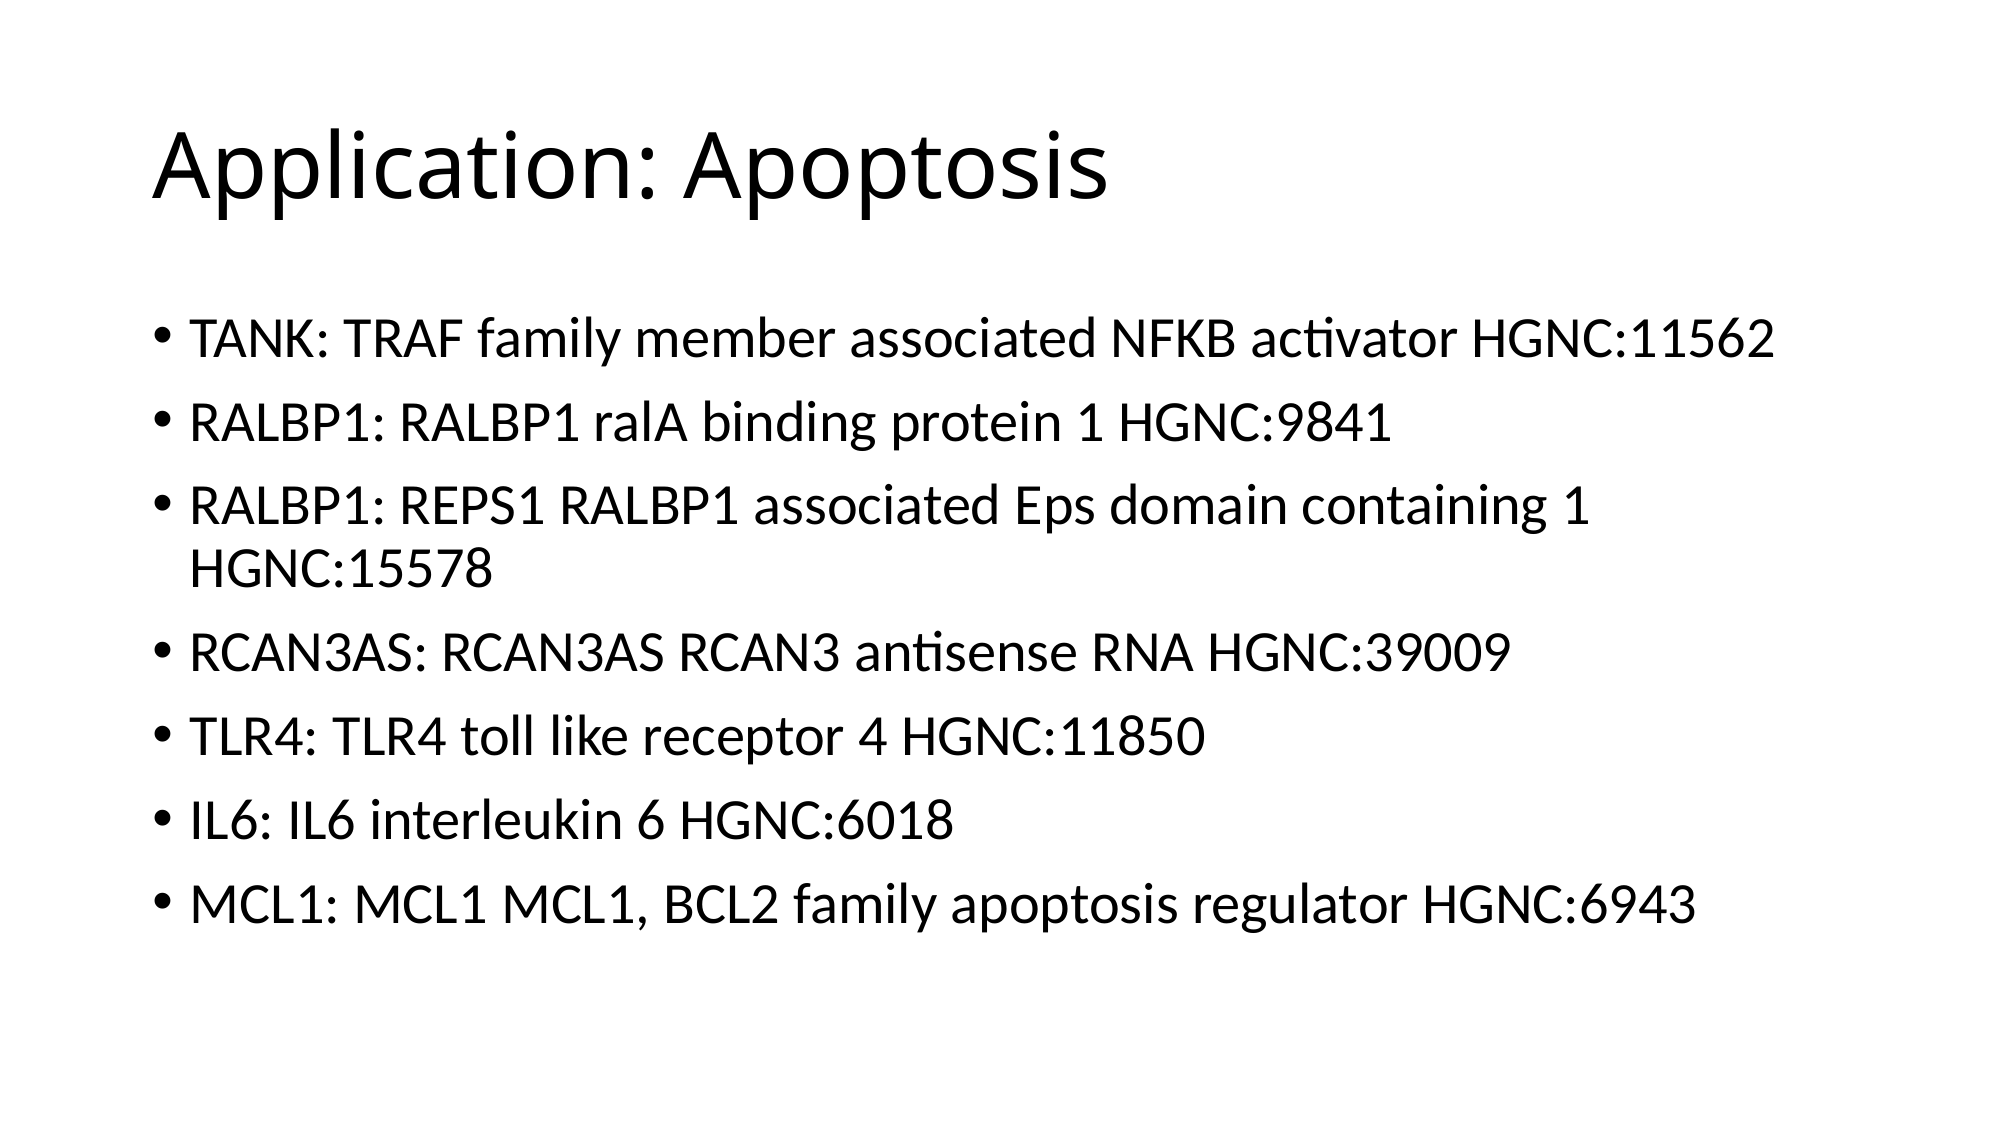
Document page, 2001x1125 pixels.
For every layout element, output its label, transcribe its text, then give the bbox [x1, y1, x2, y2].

title Application: Apoptosis [137, 59, 1863, 278]
list TANK: TRAF family member associated NFKB activator HGNC:11562 RALBP1: RALBP1 ralA binding protein 1 HGNC:9841 RALBP1: REPS1 RALBP1 associated Eps domain containing 1 HGNC:15578 RCAN3AS: RCAN3AS RCAN3 antisense RNA HGNC:39009 TLR4: TLR4 toll like receptor 4 HGNC:11850 IL6: IL6 interleukin 6 HGNC:6018 MCL1: MCL1 MCL1, BCL2 family apoptosis regulator HGNC:6943 [137, 299, 1863, 1014]
